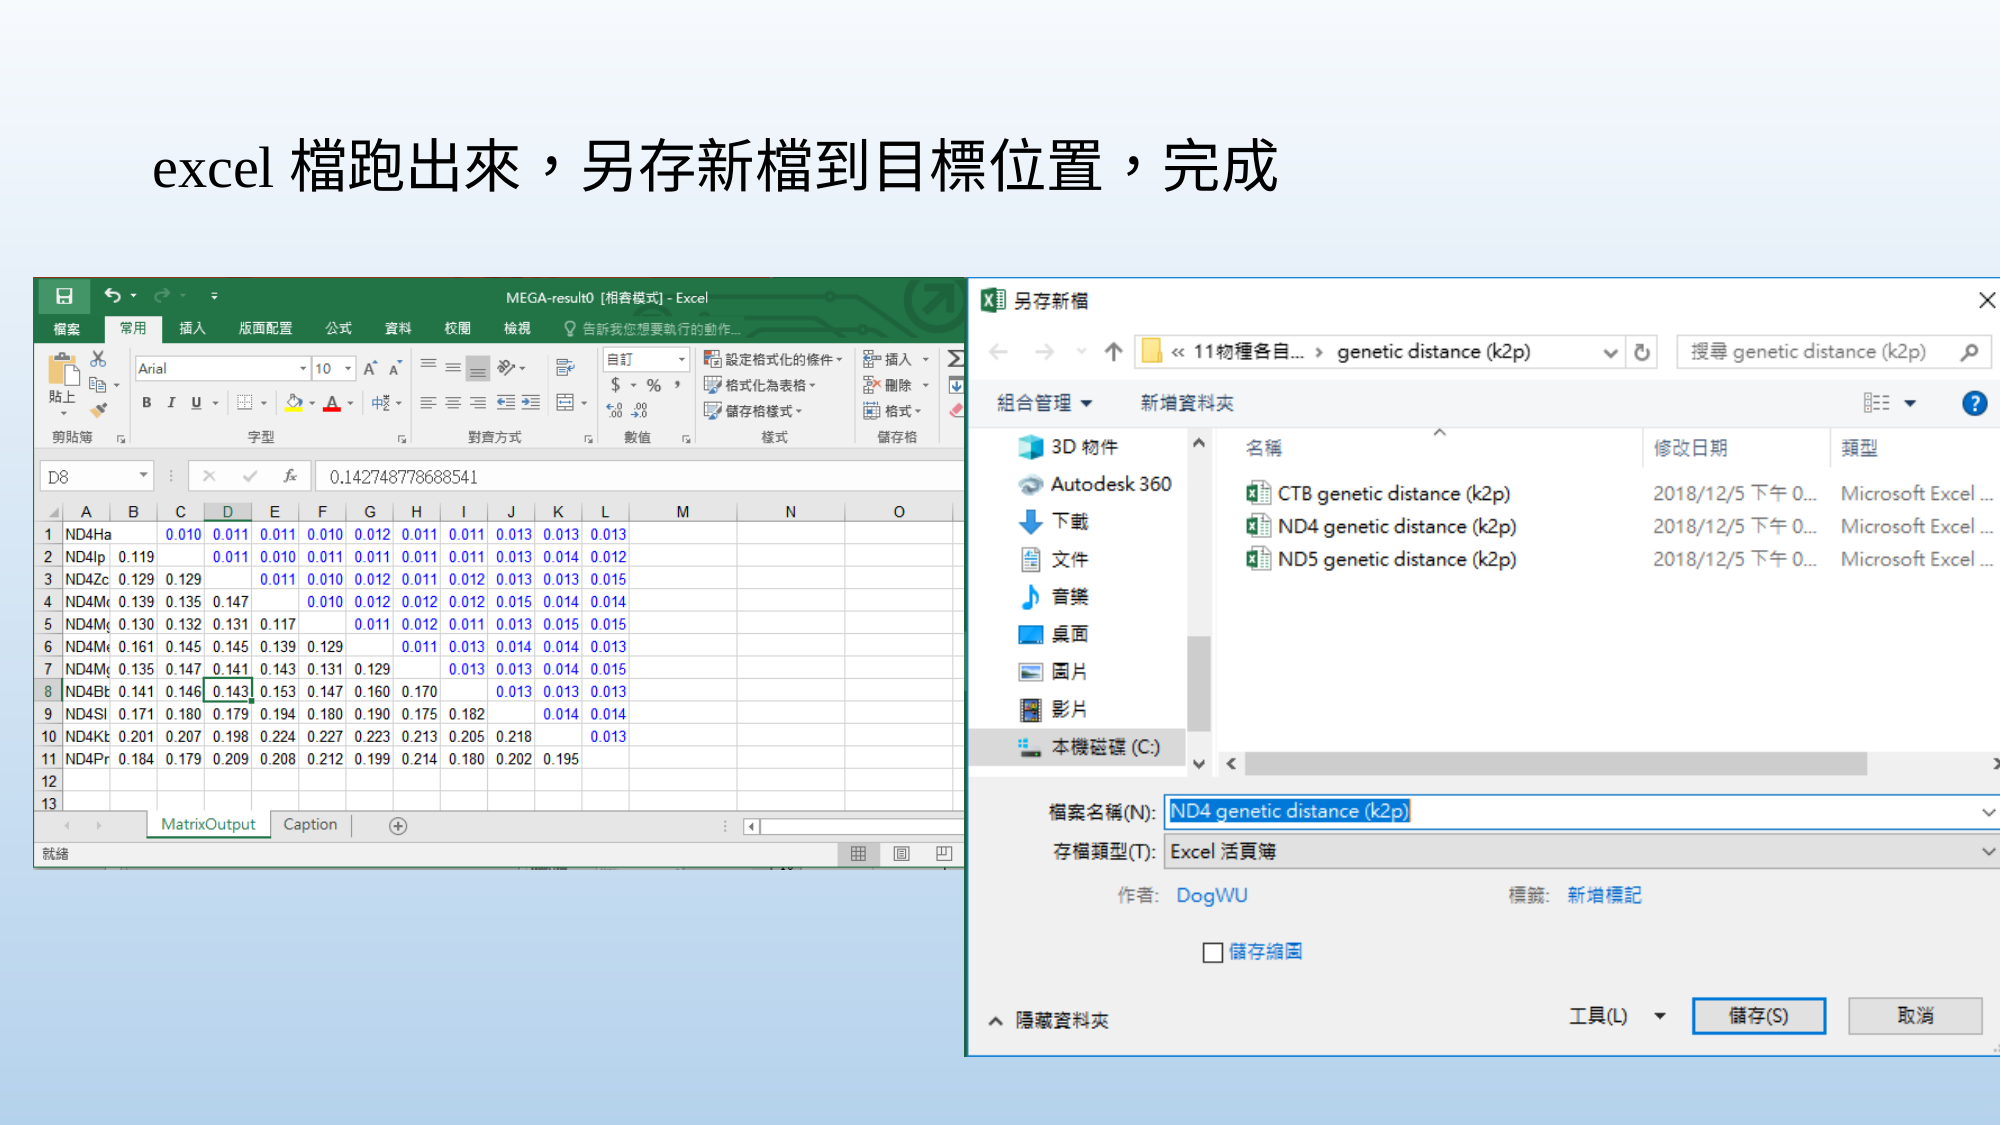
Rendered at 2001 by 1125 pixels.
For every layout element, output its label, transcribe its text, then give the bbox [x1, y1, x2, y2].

picture [964, 277, 2000, 1058]
title excel檔跑出來，另存新檔到目標位置，完成 [137, 59, 1947, 277]
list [33, 277, 964, 870]
